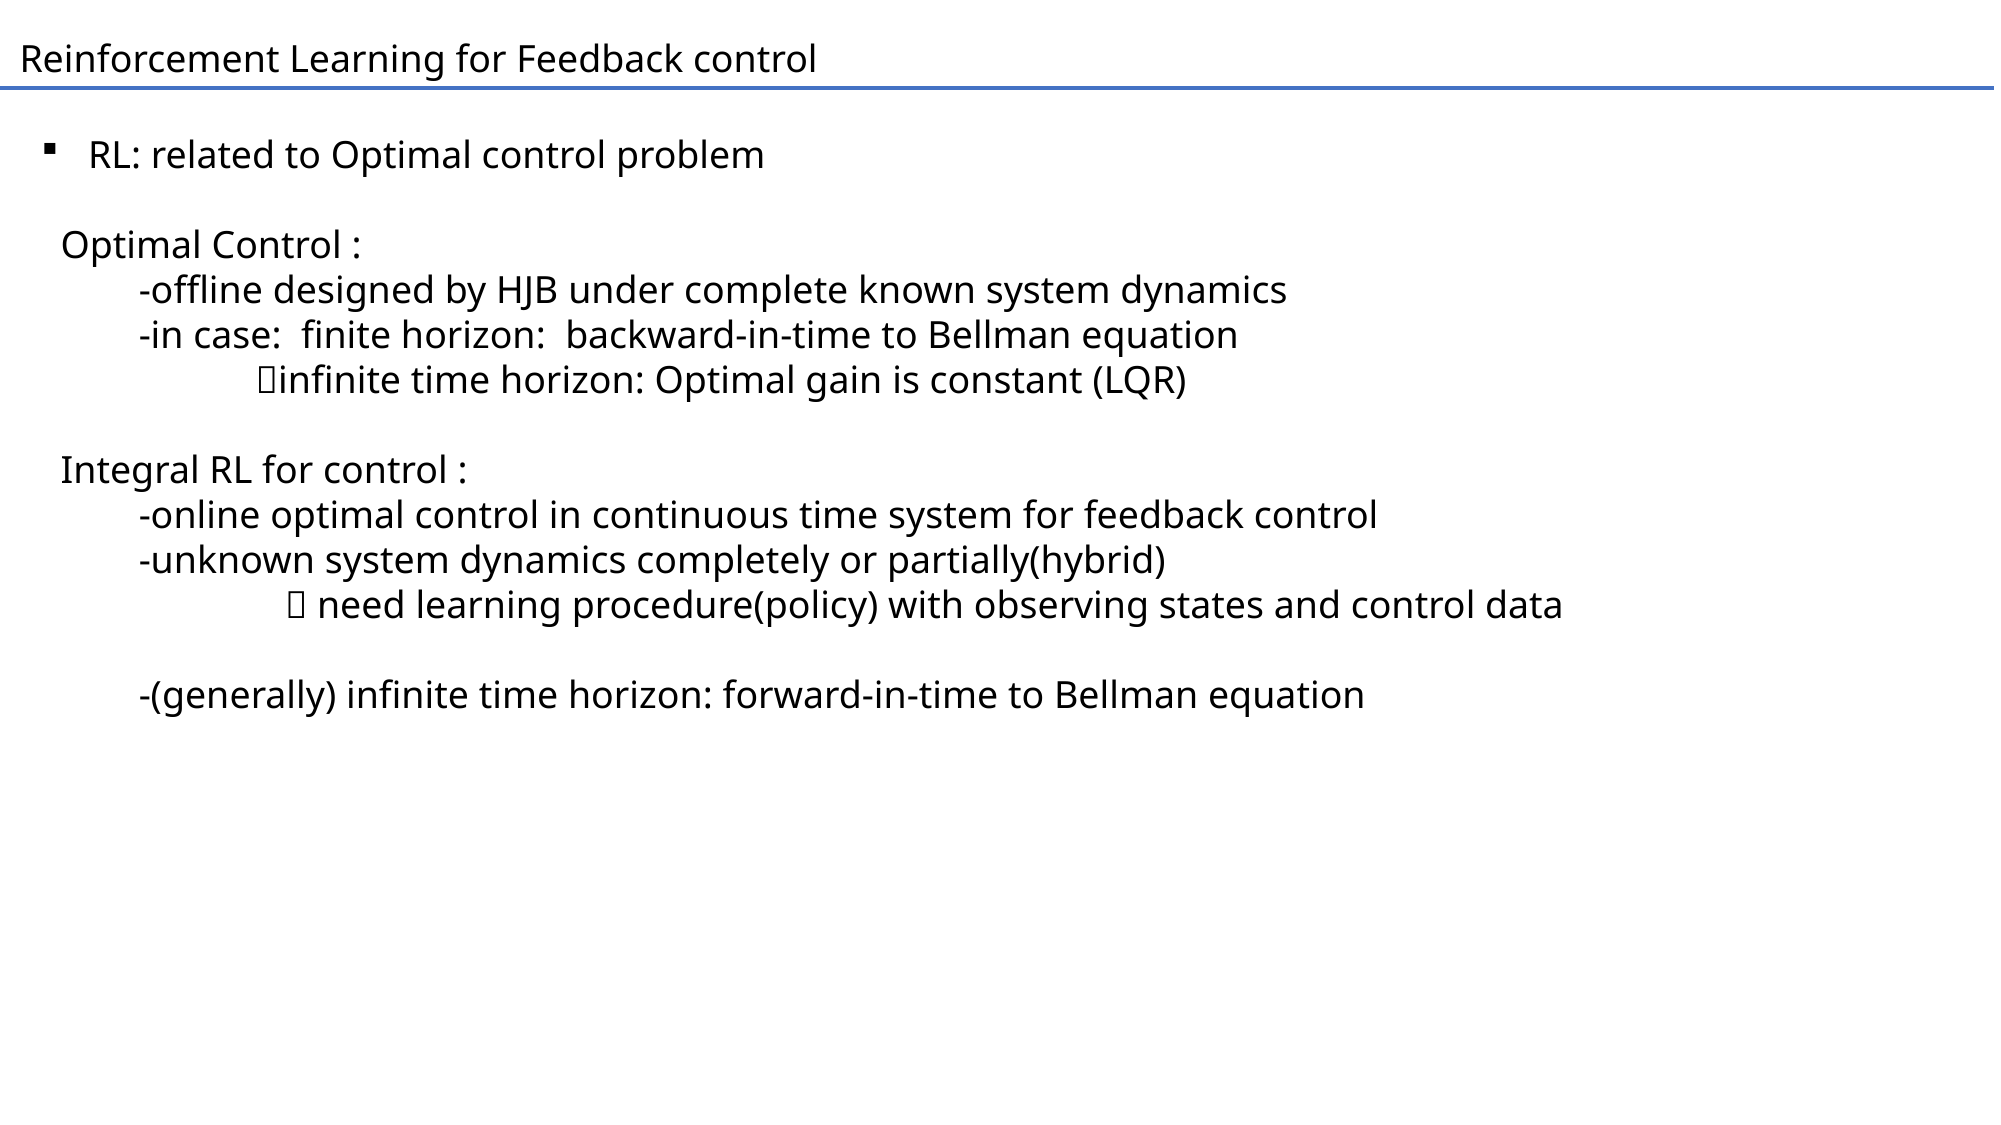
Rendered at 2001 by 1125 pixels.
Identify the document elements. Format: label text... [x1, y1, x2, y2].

text_box Reinforcement Learning for Feedback control [4, 27, 834, 88]
text_box RL: related to Optimal control problem Optimal Control : -offline designed by HJB under complete known system dynamics -in case: finite horizon: backward-in-time to Bellman equation infinite time horizon: Optimal gain is constant (LQR) Integral RL for control : -online optimal control in continuous time system for feedback control -unknown system dynamics completely or partially(hybrid)  need learning procedure(policy) with observing states and control data -(generally) infinite time horizon: forward-in-time to Bellman equation [26, 123, 1738, 769]
